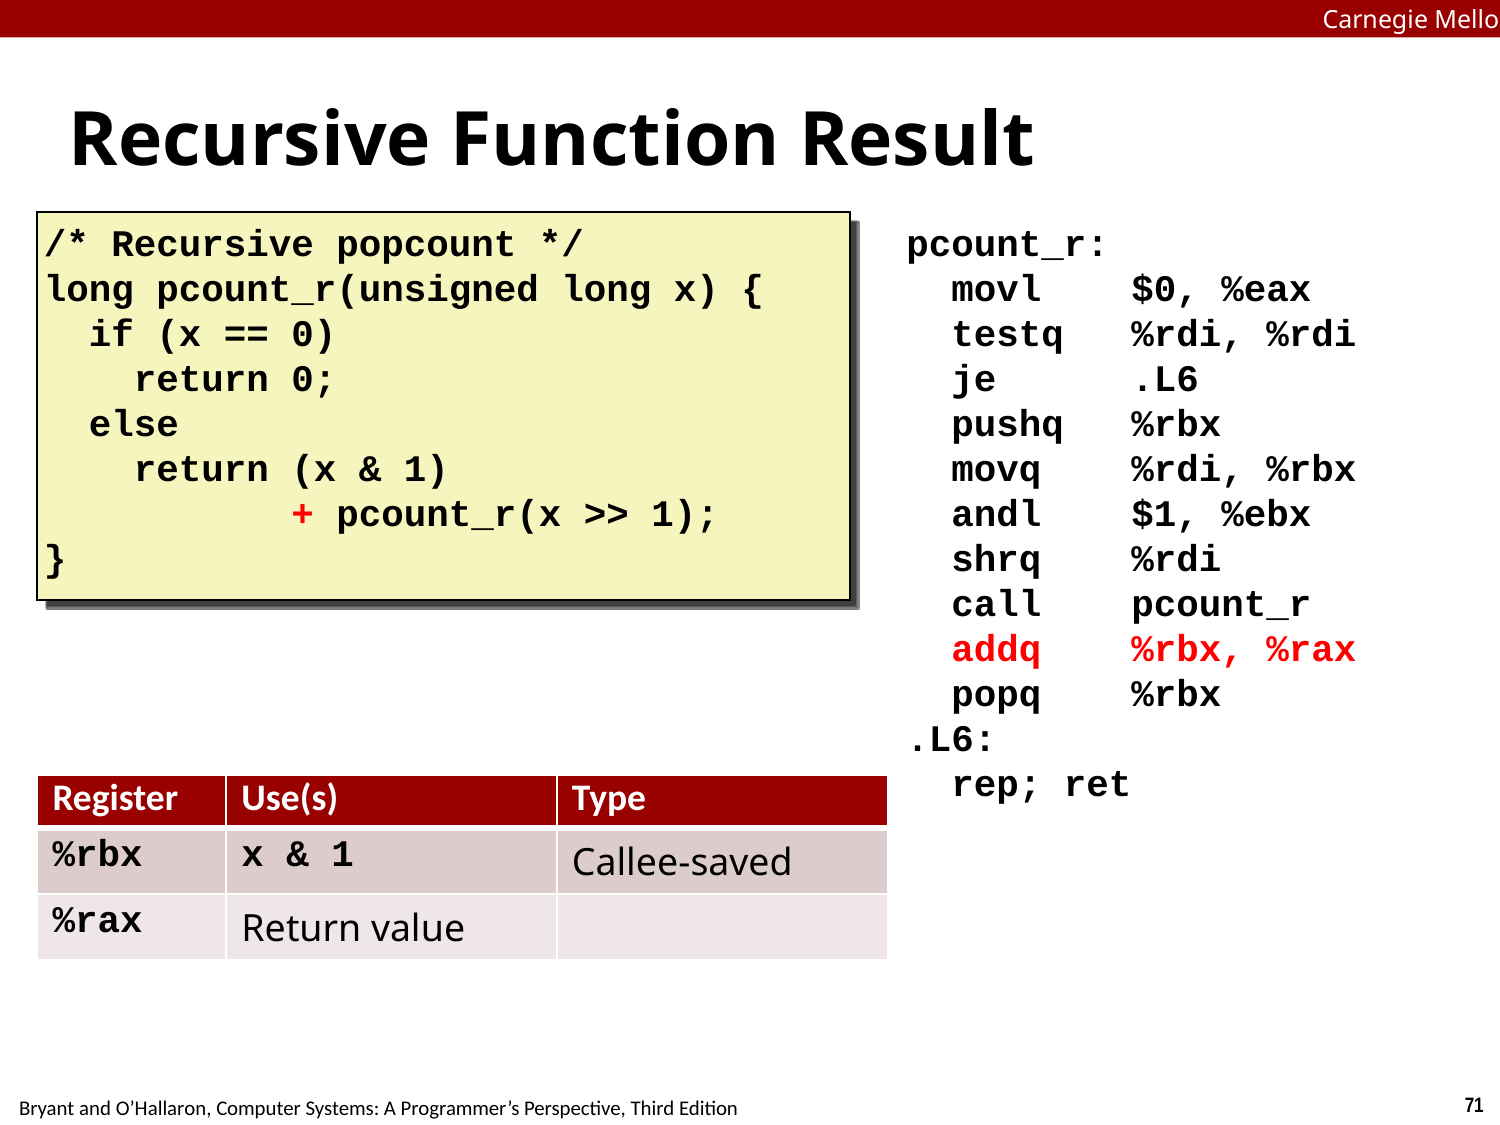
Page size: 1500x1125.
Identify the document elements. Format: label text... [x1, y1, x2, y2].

table_cell [558, 895, 887, 959]
text_box Carnegie Mellon [1322, 3, 1500, 33]
table_cell %rbx [38, 831, 225, 893]
table_cell Return value [227, 895, 556, 959]
table_header Register [38, 776, 225, 825]
table_header Type [558, 776, 887, 825]
table_header Use(s) [227, 776, 556, 825]
table_cell %rax [38, 895, 225, 959]
text_box /* Recursive popcount */ long pcount_r(unsigned long x) { if (x == 0) return 0; else return (x & 1) + pcount_r(x >> 1); } [37, 212, 850, 600]
table_cell x & 1 [227, 831, 556, 893]
text_box [0, 0, 1500, 38]
table_cell Callee-saved [558, 831, 887, 893]
title Recursive Function Result [62, 41, 1438, 230]
text_box pcount_r: movl $0, %eax testq %rdi, %rdi je .L6 pushq %rbx movq %rdi, %rbx andl $1, %ebx shrq %rdi call pcount_r addq %rbx, %rax popq %rbx .L6: rep; ret [899, 212, 1466, 875]
